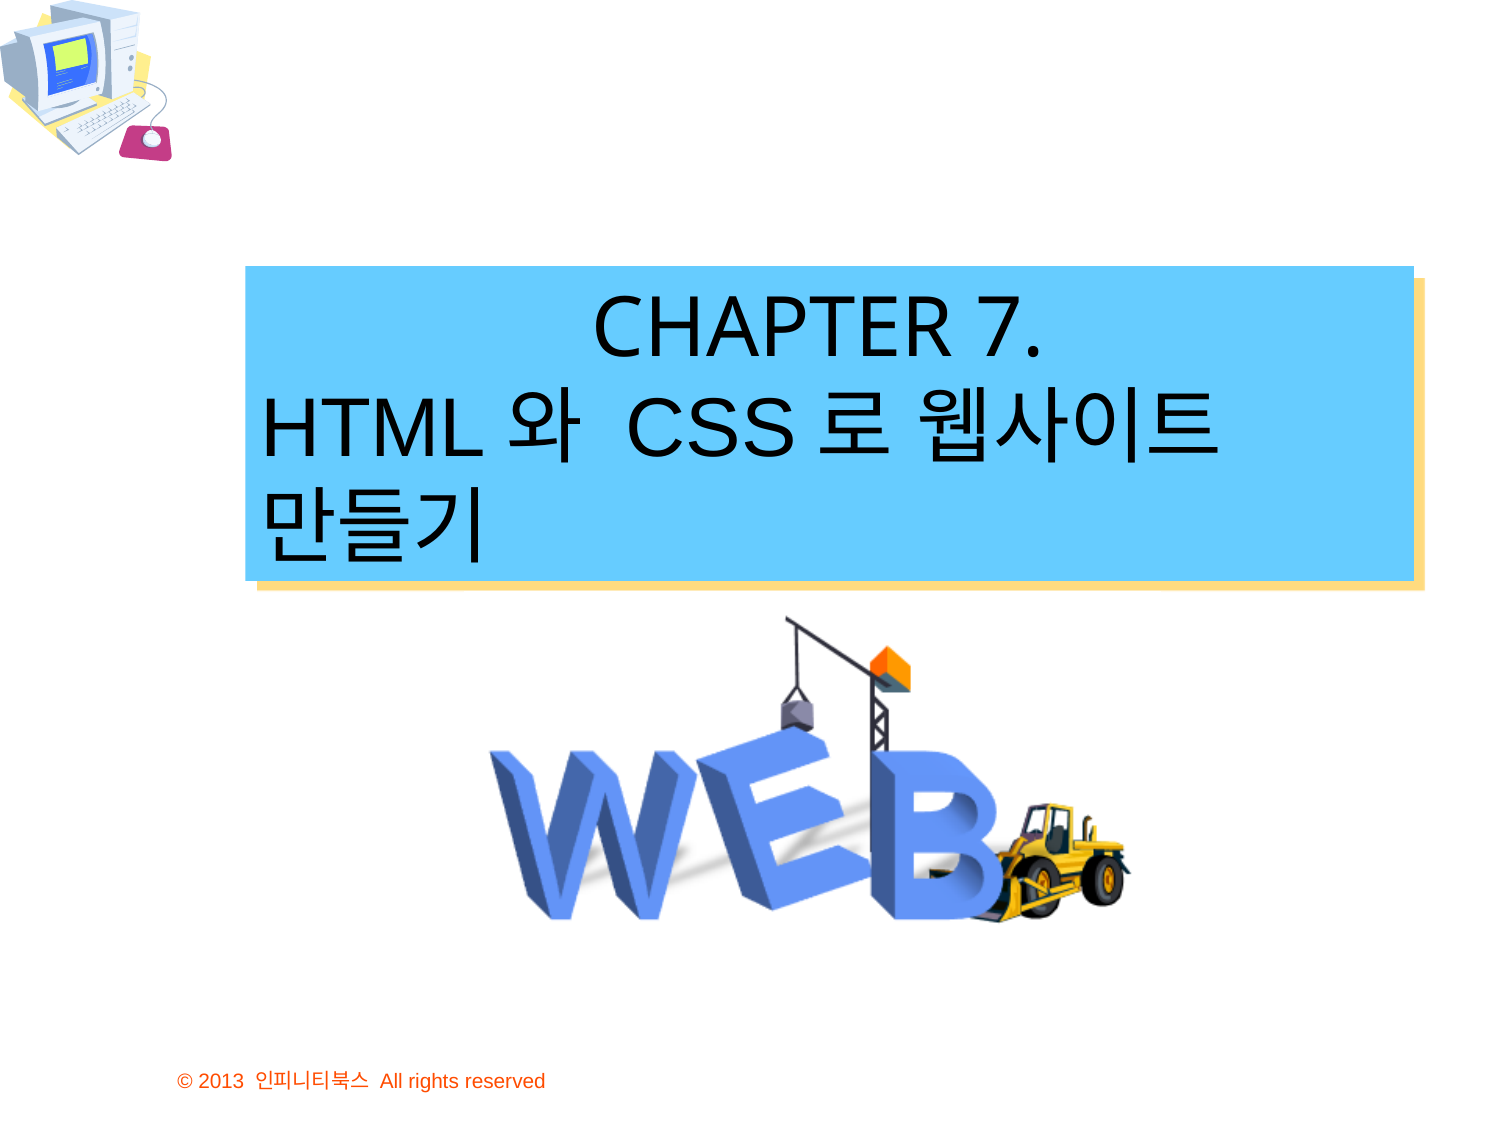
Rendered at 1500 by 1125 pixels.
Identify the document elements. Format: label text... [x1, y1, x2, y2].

text_box CHAPTER 7. HTML와 CSS로 웹사이트 만들기 [245, 266, 1414, 581]
picture [463, 591, 1162, 965]
